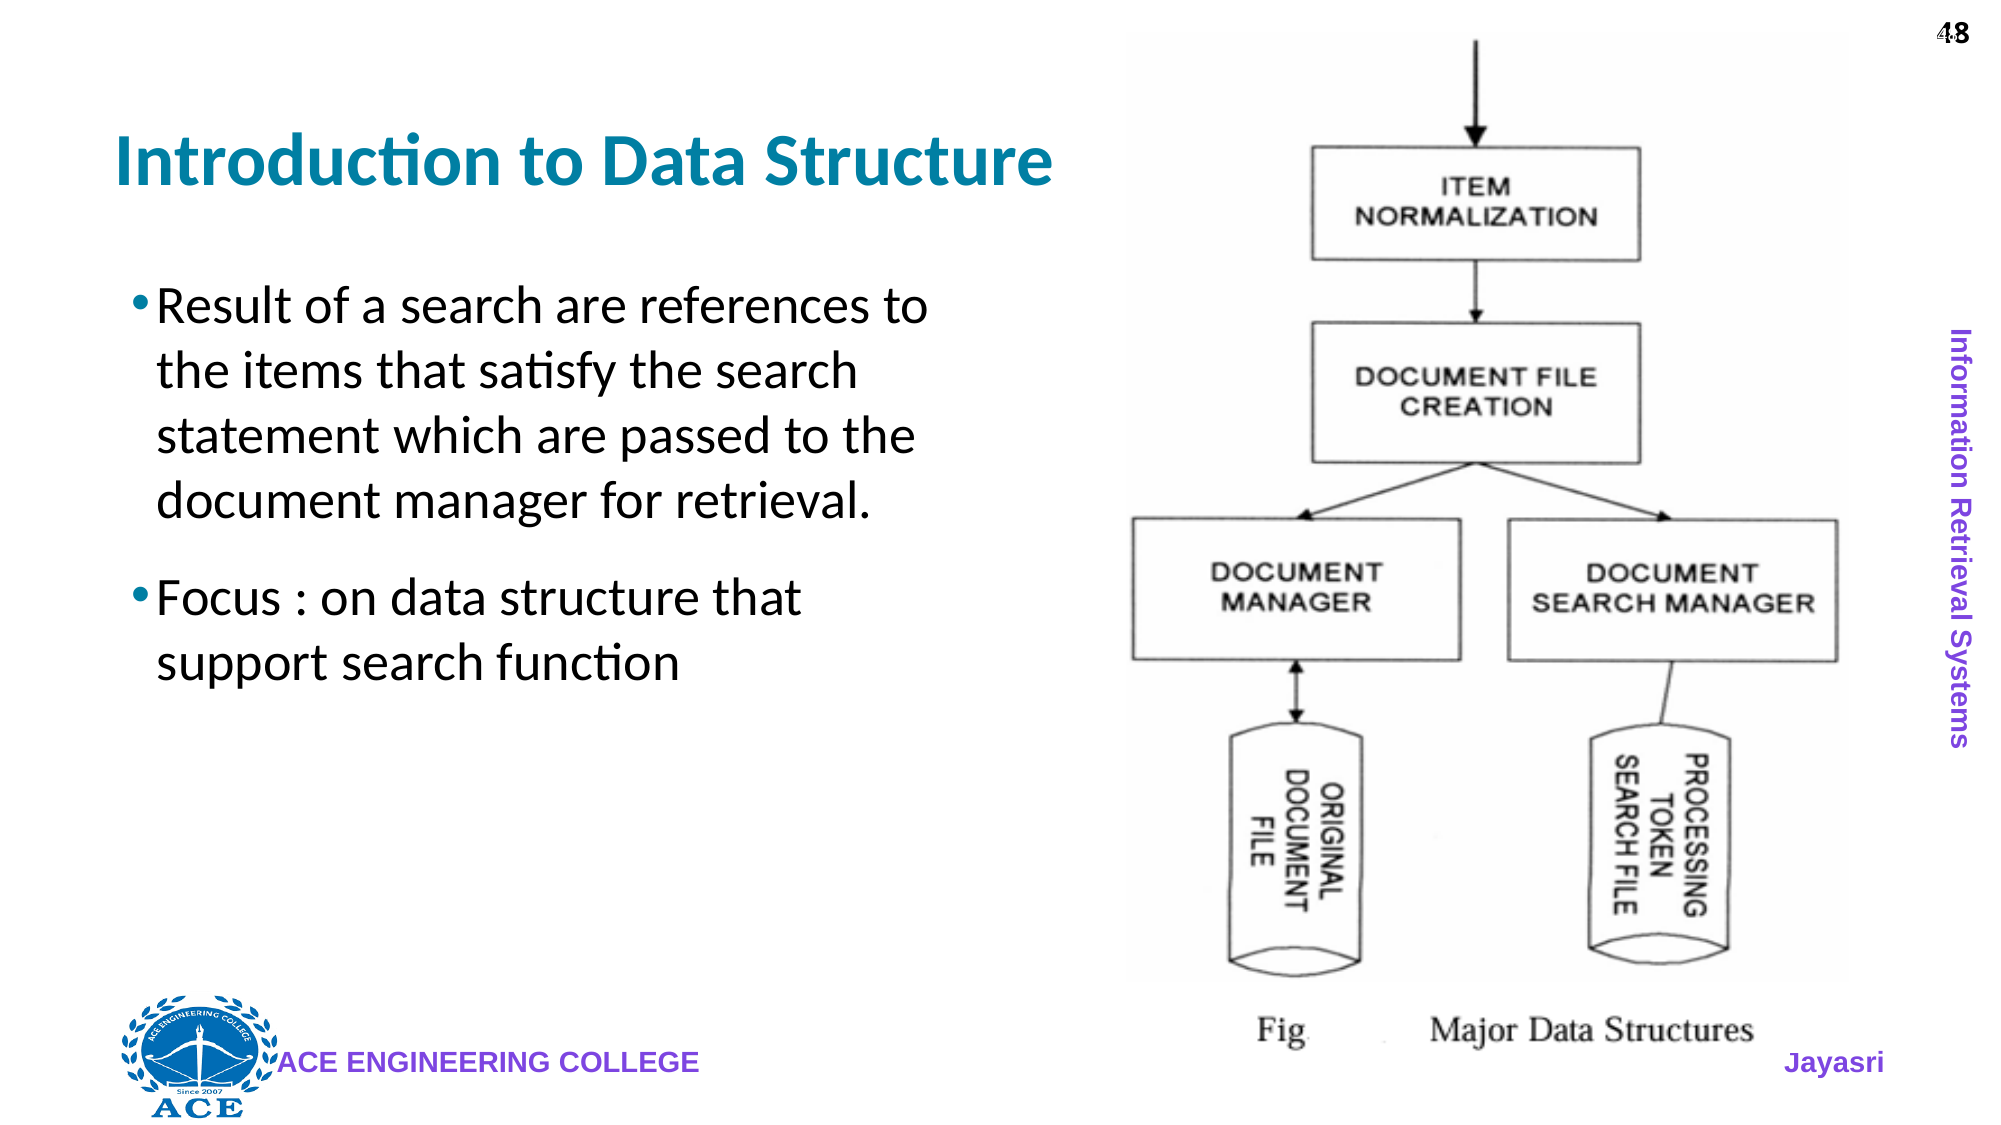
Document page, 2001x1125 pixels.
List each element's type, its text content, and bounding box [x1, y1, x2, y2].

slide_number 48 [1854, 18, 1974, 49]
list Result of a search are references to the items that satisfy the search statement which are passed to the document manager for retrieval. Focus : on data structure that support search function [99, 254, 974, 983]
title Introduction to Data Structure [99, 35, 1120, 216]
picture [1125, 18, 1853, 1053]
picture [101, 983, 303, 1125]
